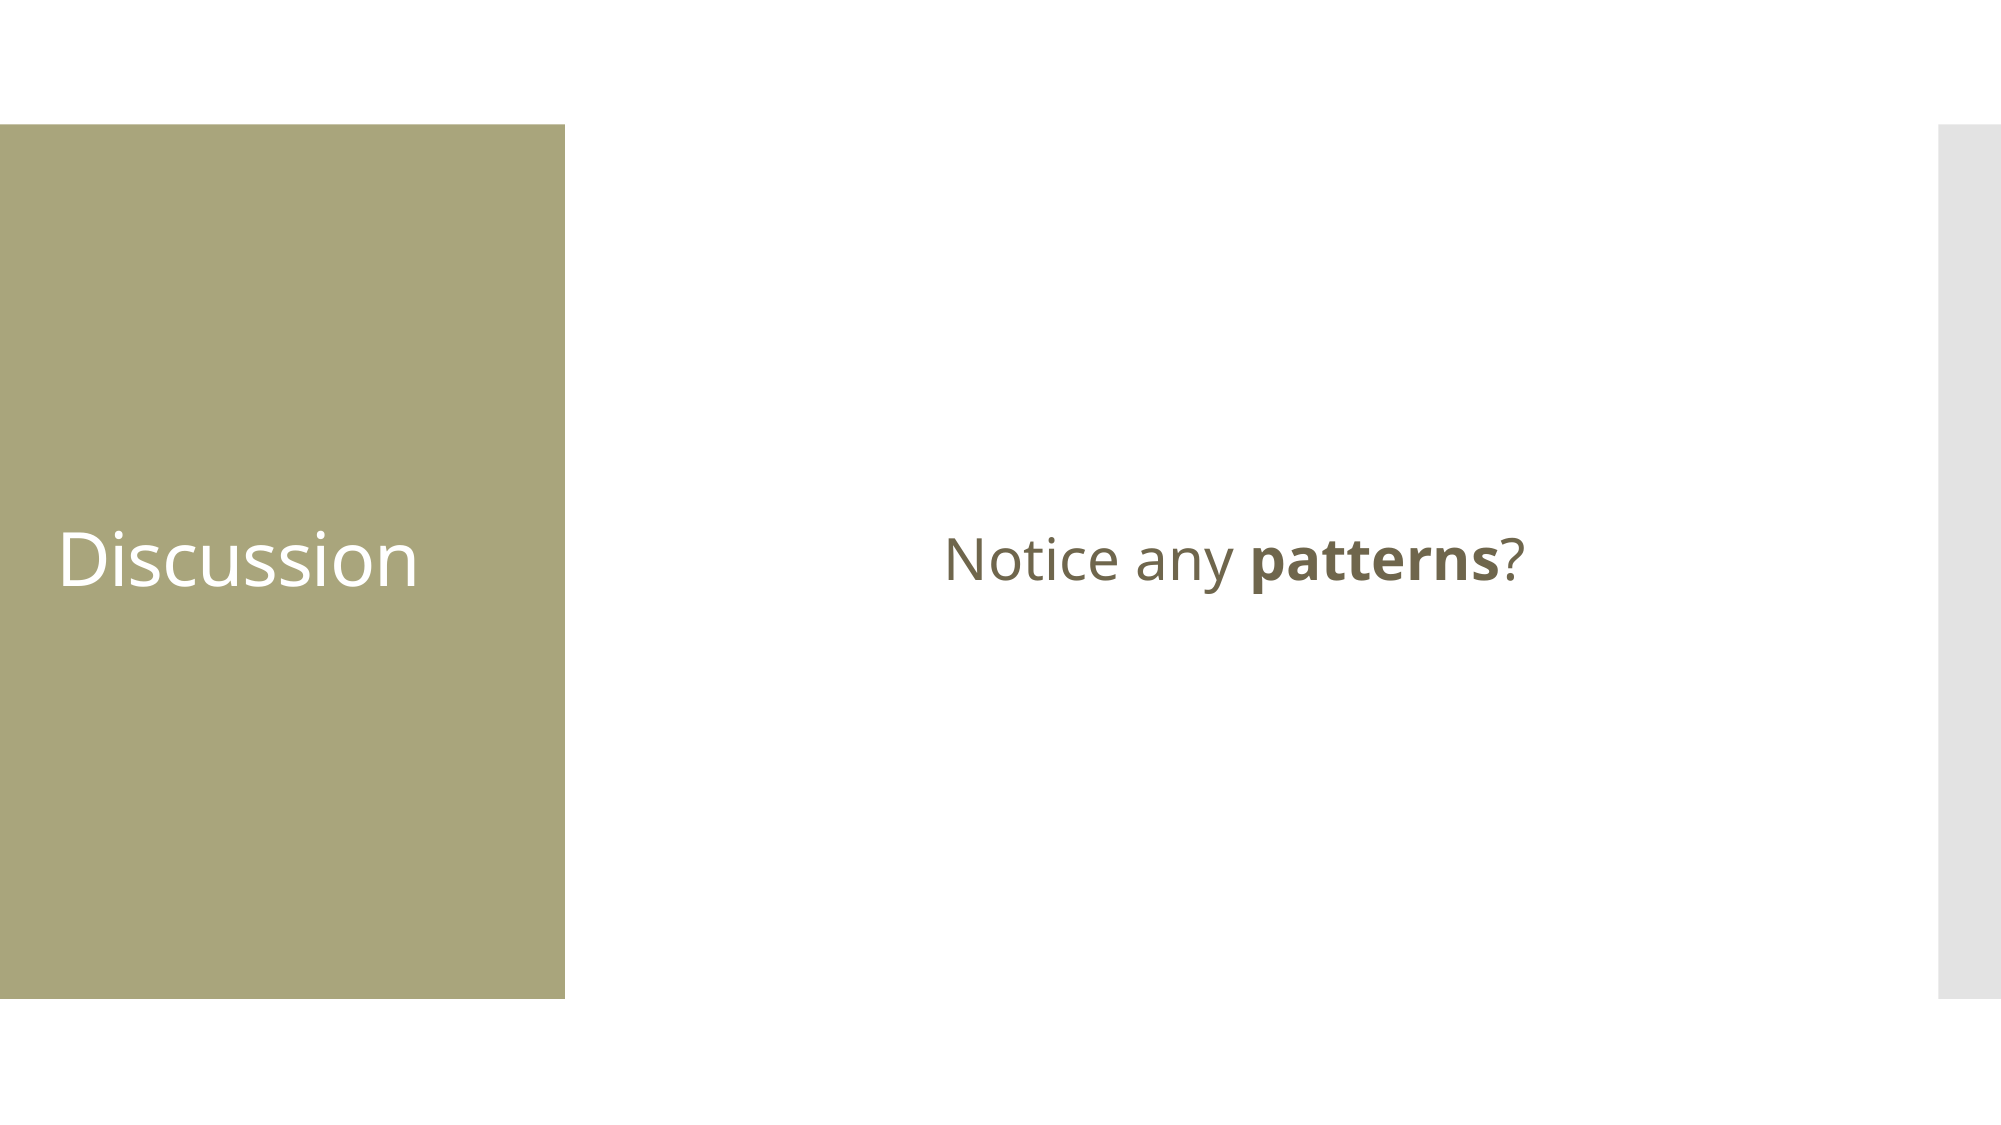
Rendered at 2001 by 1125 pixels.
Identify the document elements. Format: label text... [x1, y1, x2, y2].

title Discussion [41, 184, 525, 940]
list Notice any patterns? [634, 141, 1835, 982]
